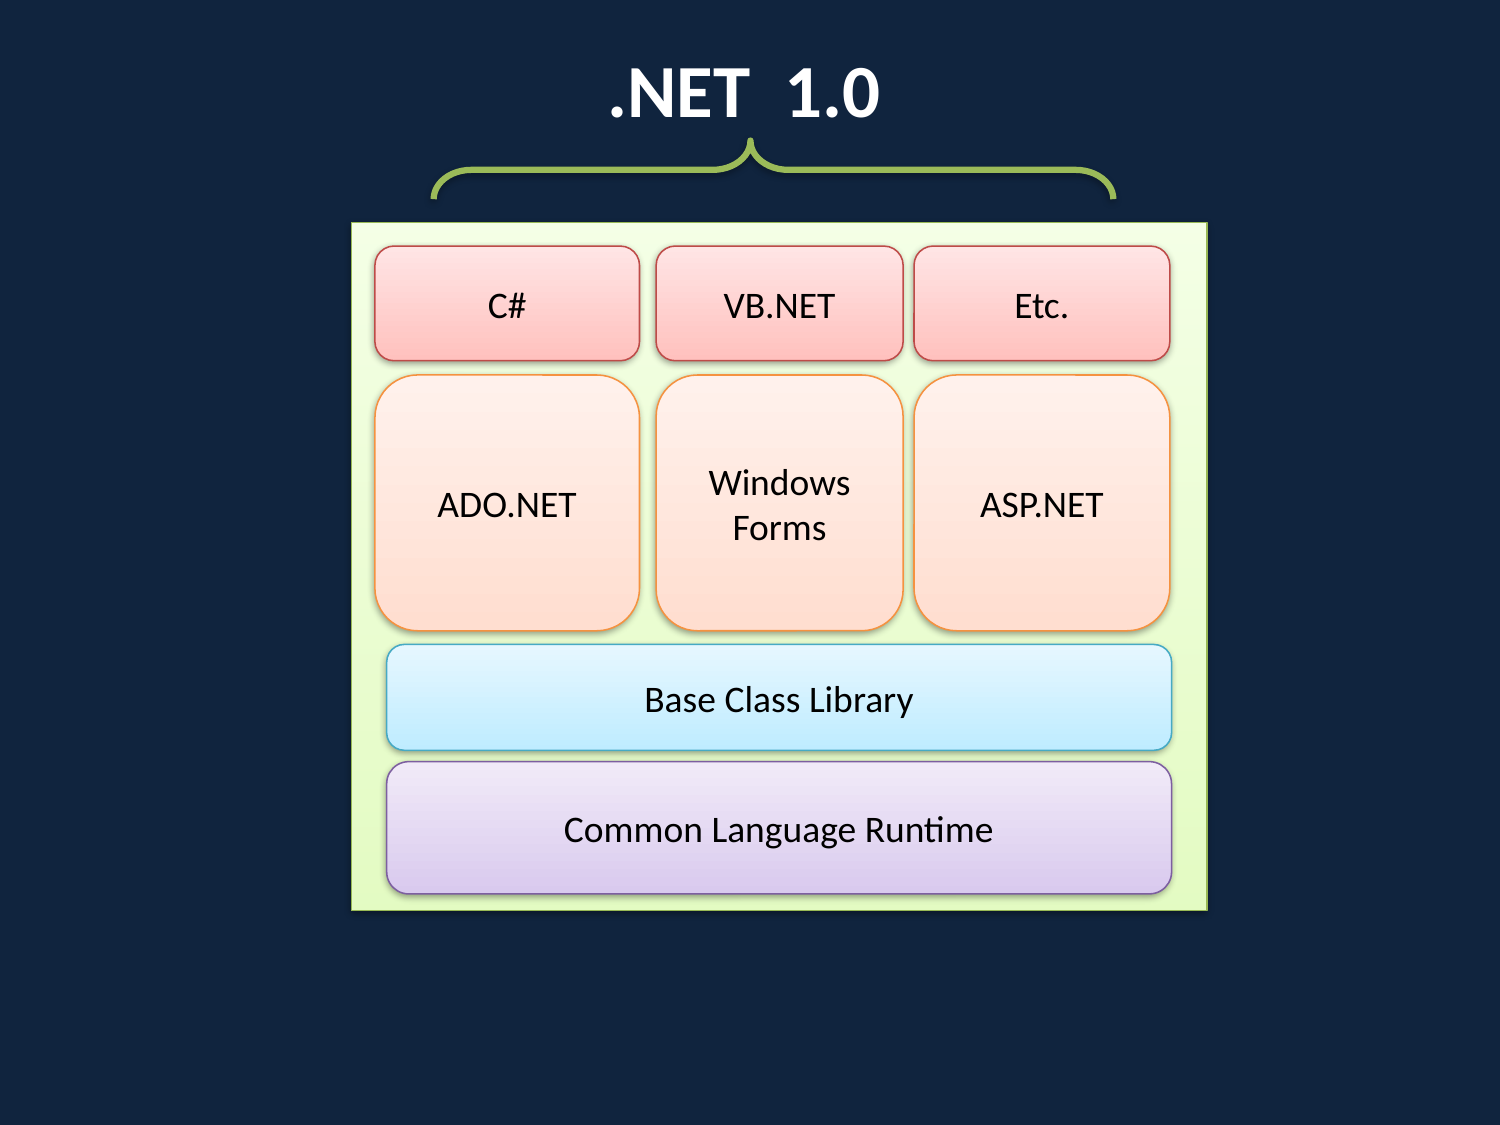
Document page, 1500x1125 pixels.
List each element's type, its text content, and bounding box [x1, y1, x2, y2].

text_box VB.NET [655, 245, 904, 362]
text_box C# [374, 245, 641, 362]
text_box .NET 1.0 [374, 35, 1114, 140]
text_box [351, 222, 1208, 911]
text_box ADO.NET [374, 374, 641, 632]
text_box Etc. [913, 245, 1171, 362]
text_box Common Language Runtime [385, 760, 1173, 895]
text_box Base Class Library [385, 643, 1173, 752]
text_box [430, 137, 1117, 200]
text_box Windows Forms [655, 374, 904, 632]
text_box ASP.NET [913, 374, 1171, 632]
